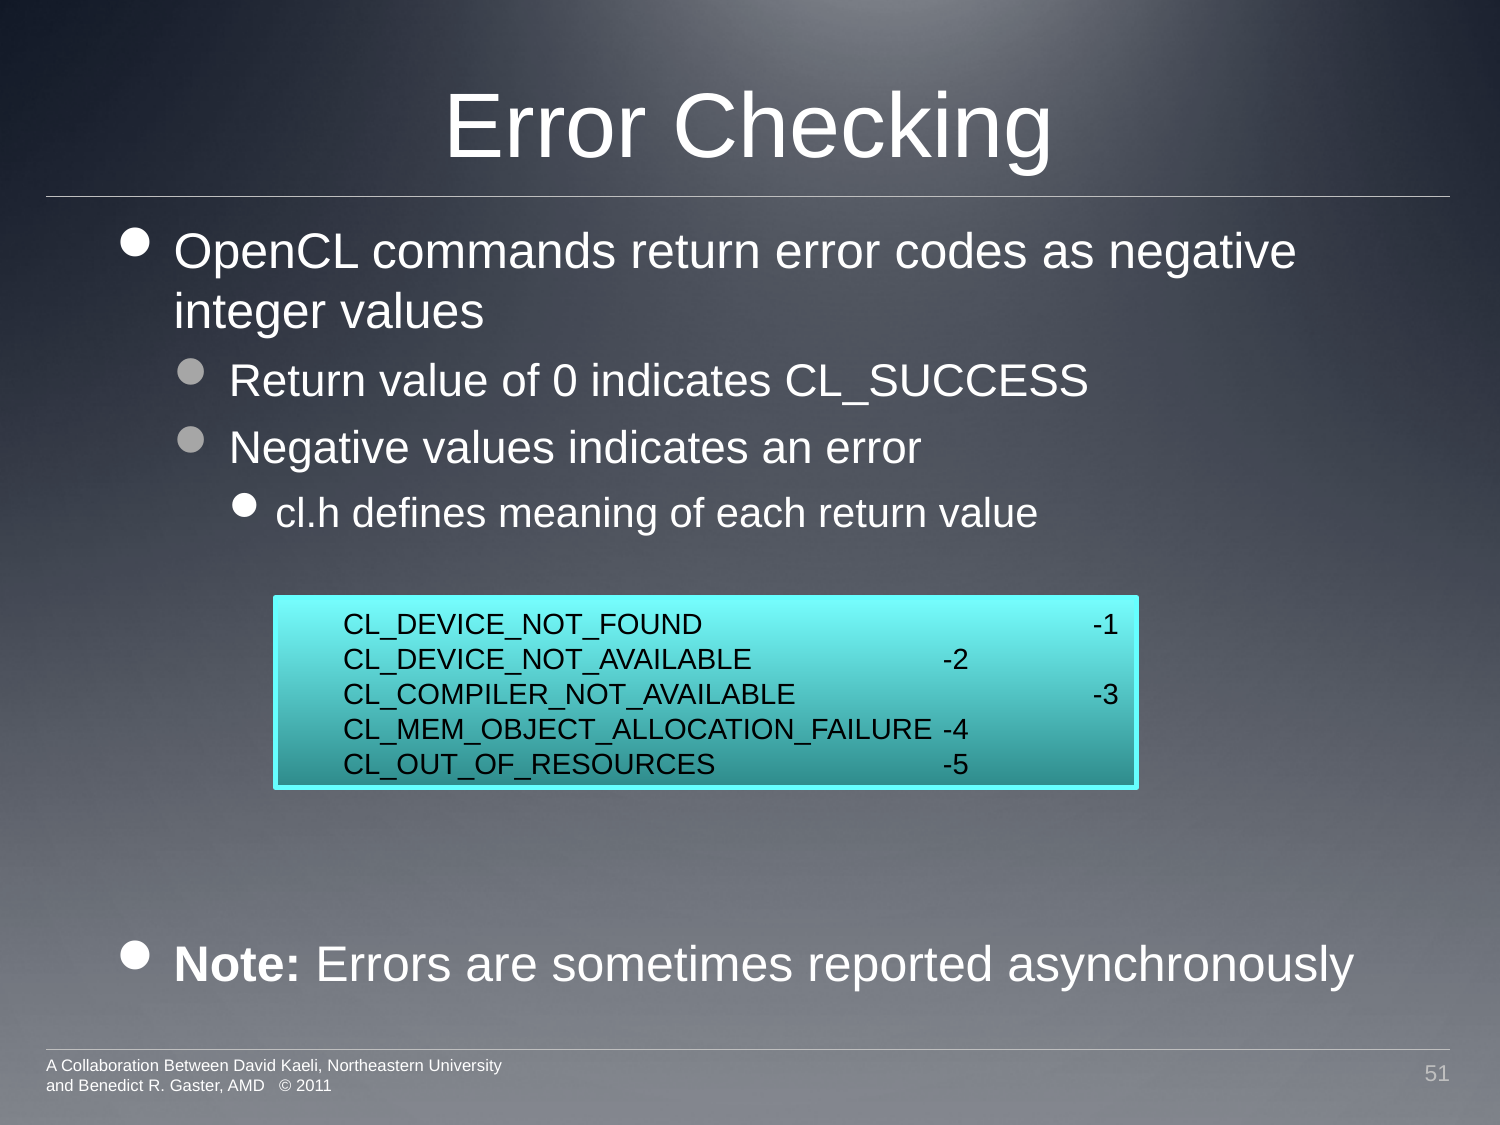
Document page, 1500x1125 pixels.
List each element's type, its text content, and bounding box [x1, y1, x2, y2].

slide_number 51 [1325, 1042, 1450, 1103]
text_box CL_DEVICE_NOT_FOUND -1 CL_DEVICE_NOT_AVAILABLE -2 CL_COMPILER_NOT_AVAILABLE -3 CL_MEM_OBJECT_ALLOCATION_FAILURE -4 CL_OUT_OF_RESOURCES -5 [273, 595, 1139, 790]
title Error Checking [105, 17, 1394, 183]
footer A Collaboration Between David Kaeli, Northeastern University and Benedict R. Gaster, AMD © 2011 [46, 1042, 521, 1103]
list OpenCL commands return error codes as negative integer values Return value of 0 indicates CL_SUCCESS Negative values indicates an error cl.h defines meaning of each return value Note: Errors are sometimes reported asynchronously [101, 210, 1394, 1024]
